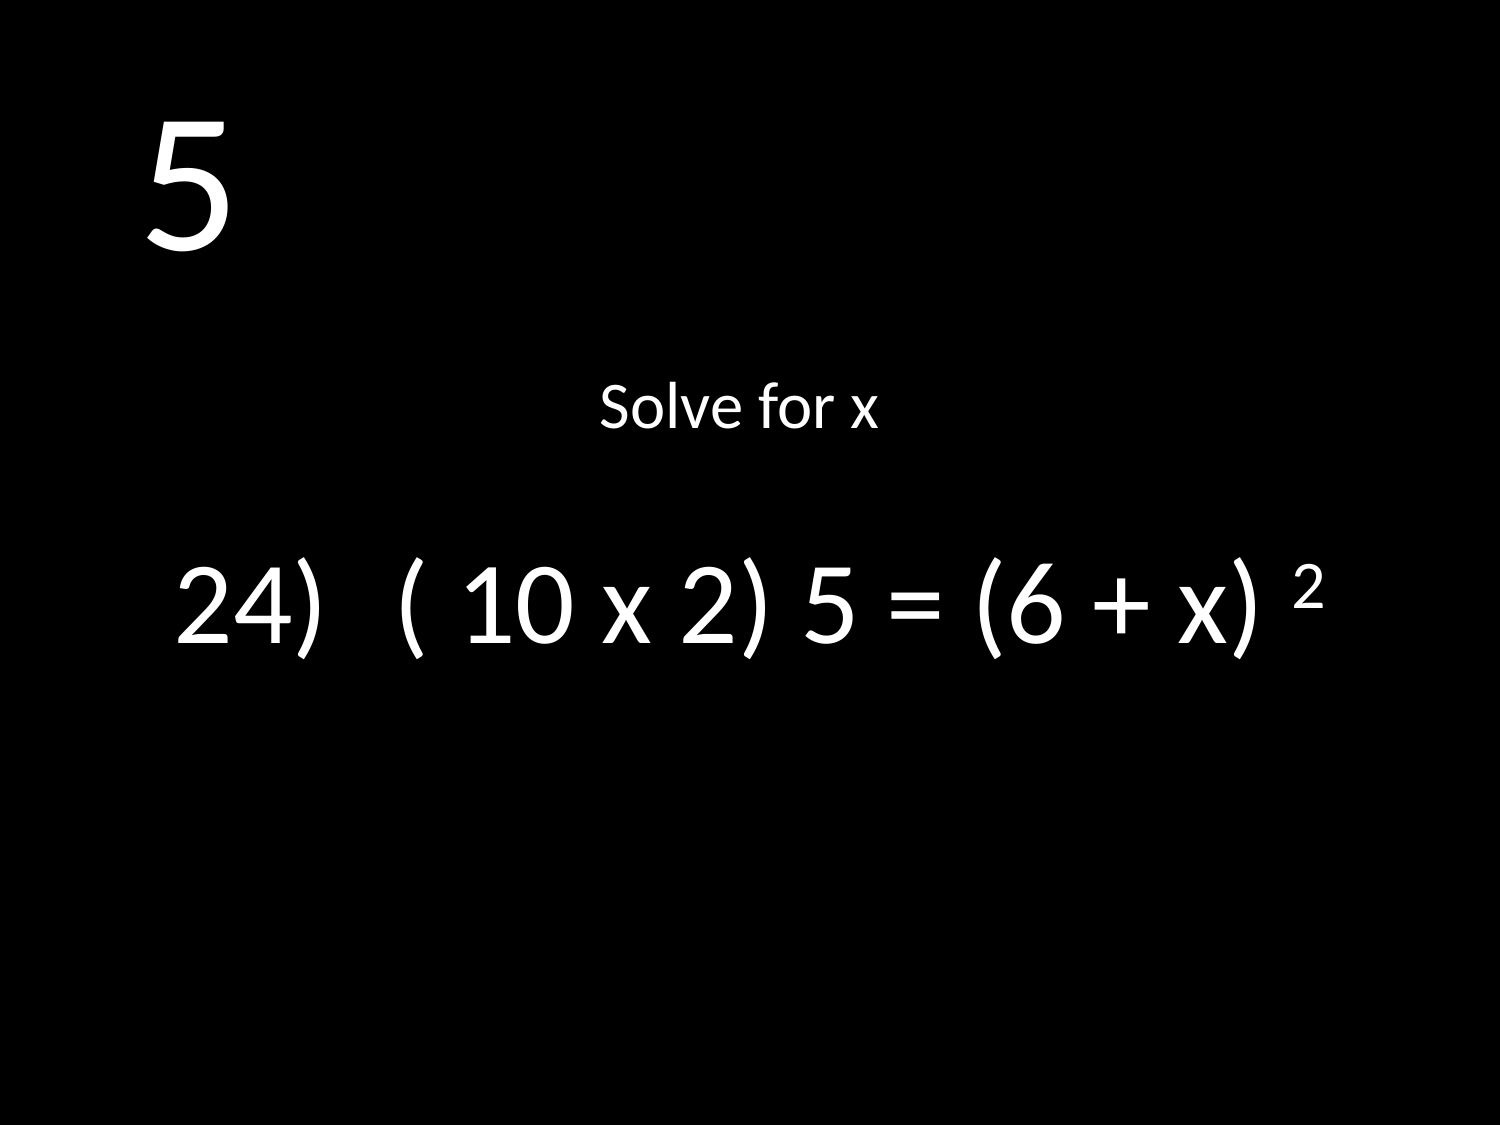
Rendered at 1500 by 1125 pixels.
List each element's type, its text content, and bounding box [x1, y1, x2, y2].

title 5 [54, 45, 325, 297]
list 24) ( 10 x 2) 5 = (6 + x) 2 [75, 518, 1425, 778]
text_box Solve for x [458, 354, 1022, 450]
